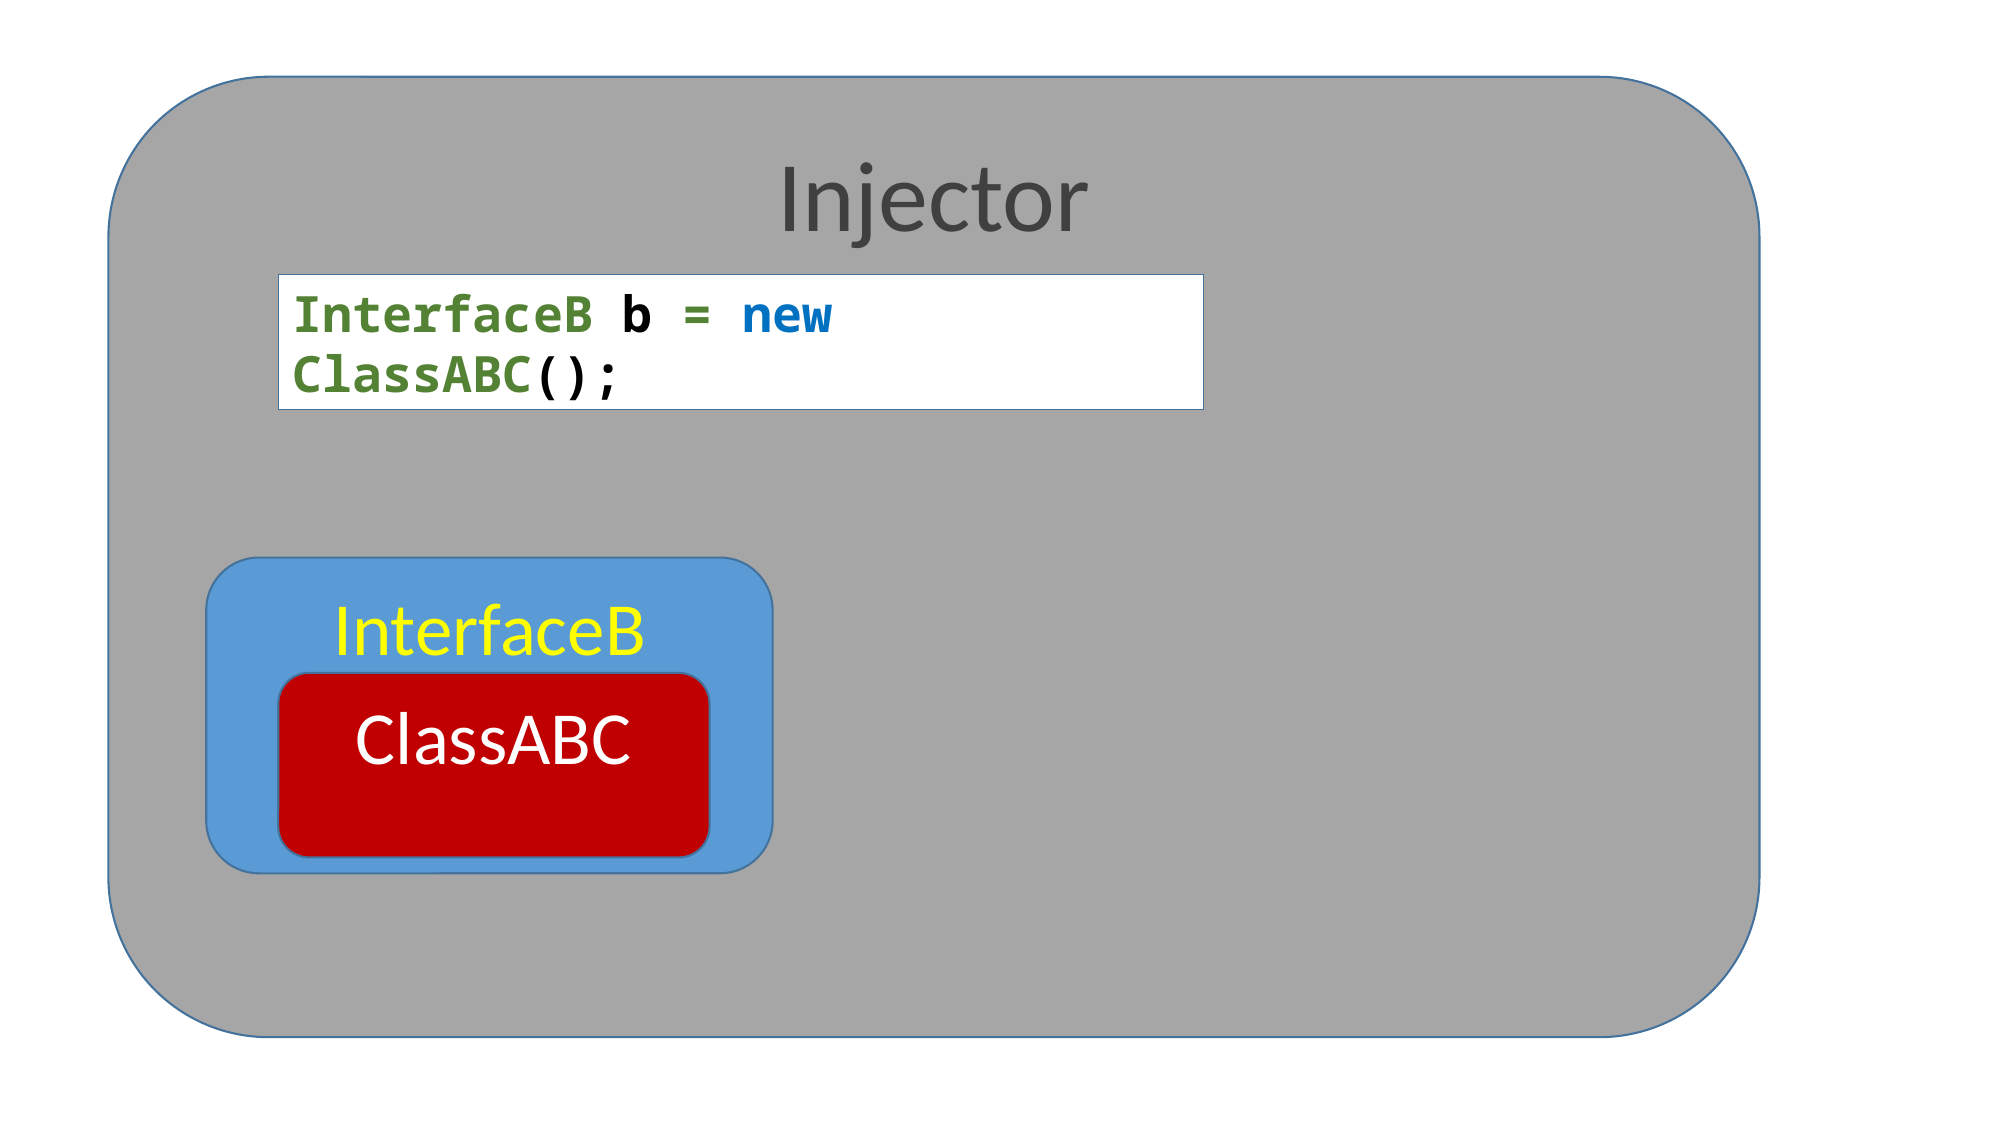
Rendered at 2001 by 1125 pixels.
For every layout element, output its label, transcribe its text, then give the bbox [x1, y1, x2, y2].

text_box InterfaceB b = new ClassABC(); [278, 274, 1204, 410]
text_box ClassABC [277, 671, 711, 859]
text_box Injector [107, 75, 1761, 1039]
text_box InterfaceB [205, 556, 774, 875]
